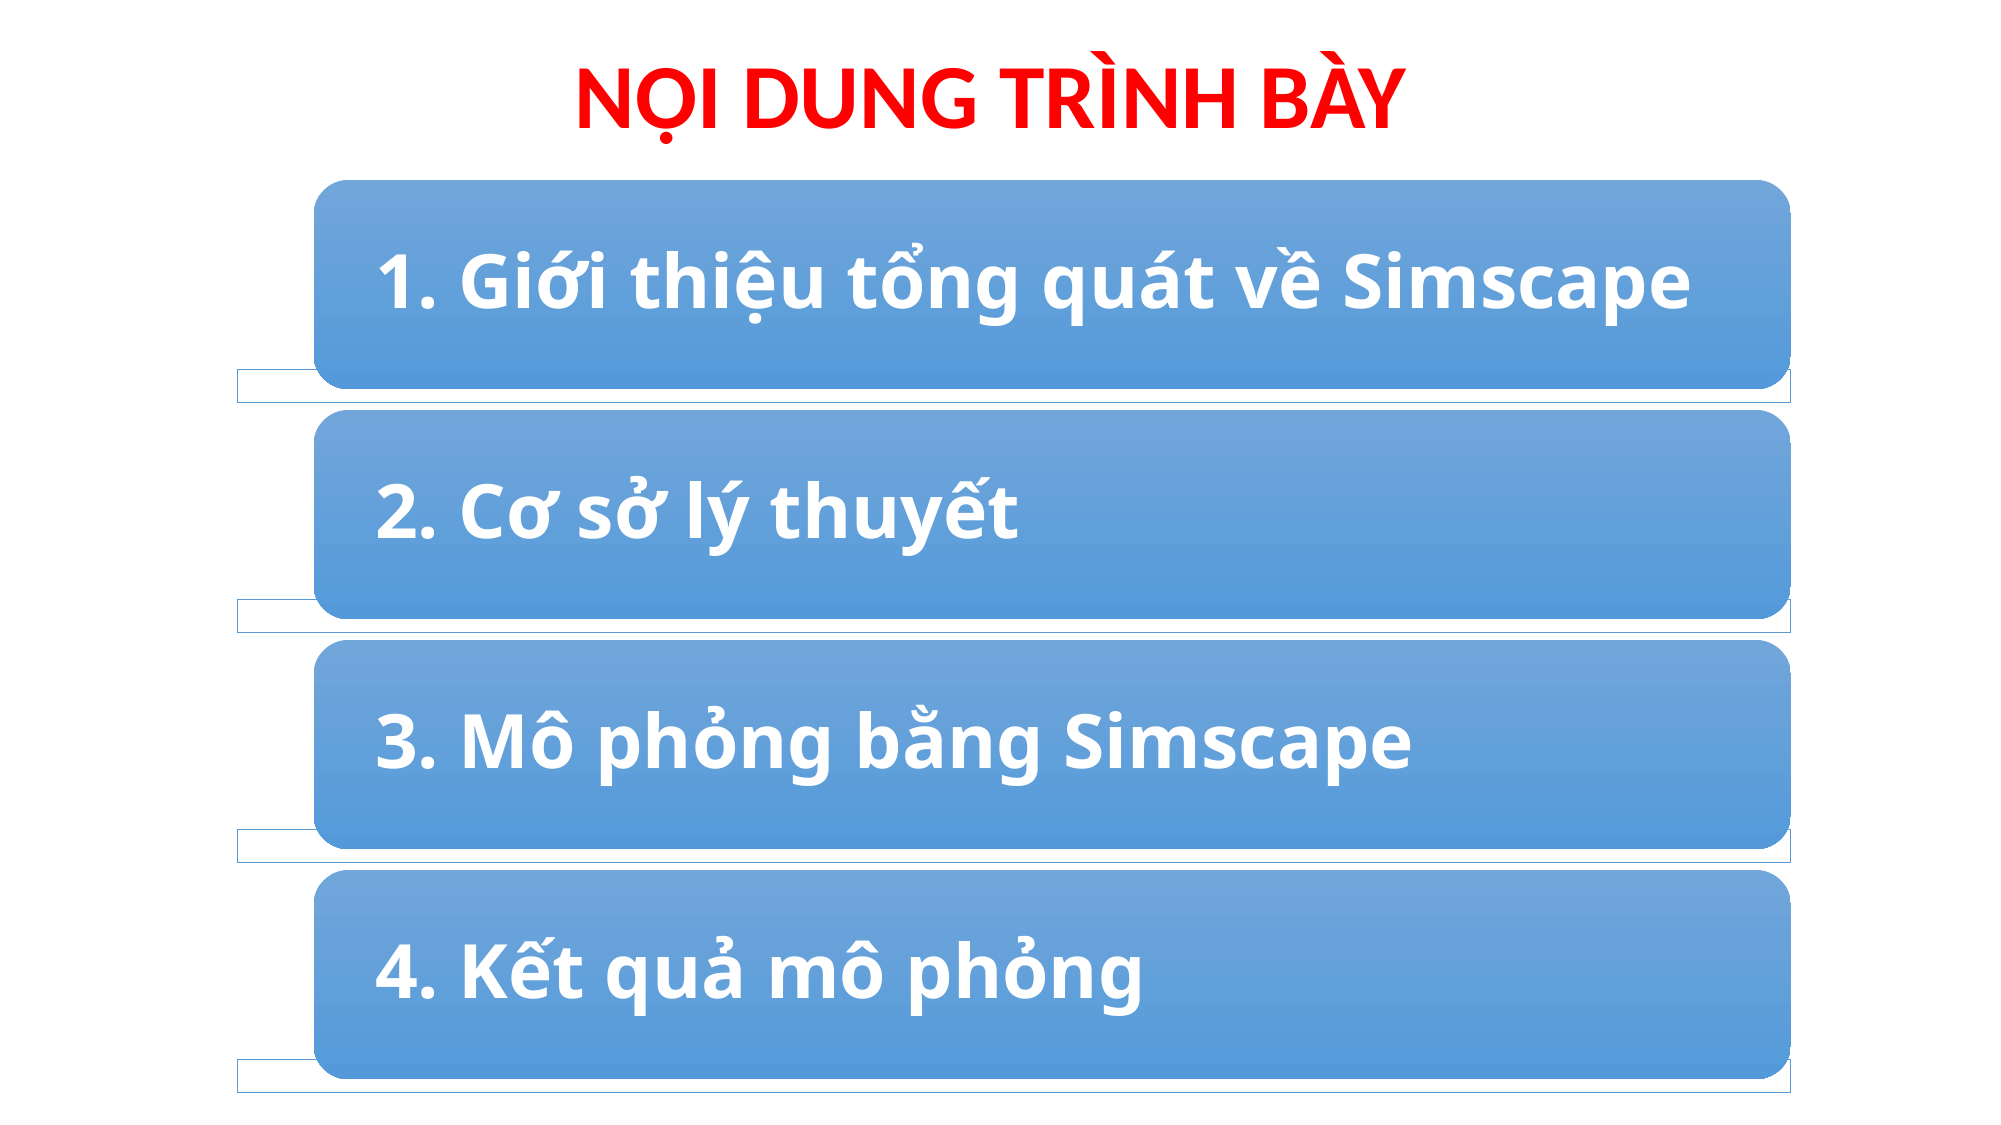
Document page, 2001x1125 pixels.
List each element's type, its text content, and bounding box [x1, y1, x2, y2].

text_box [237, 179, 1791, 1094]
text_box NỘI DUNG TRÌNH BÀY [559, 29, 1423, 154]
